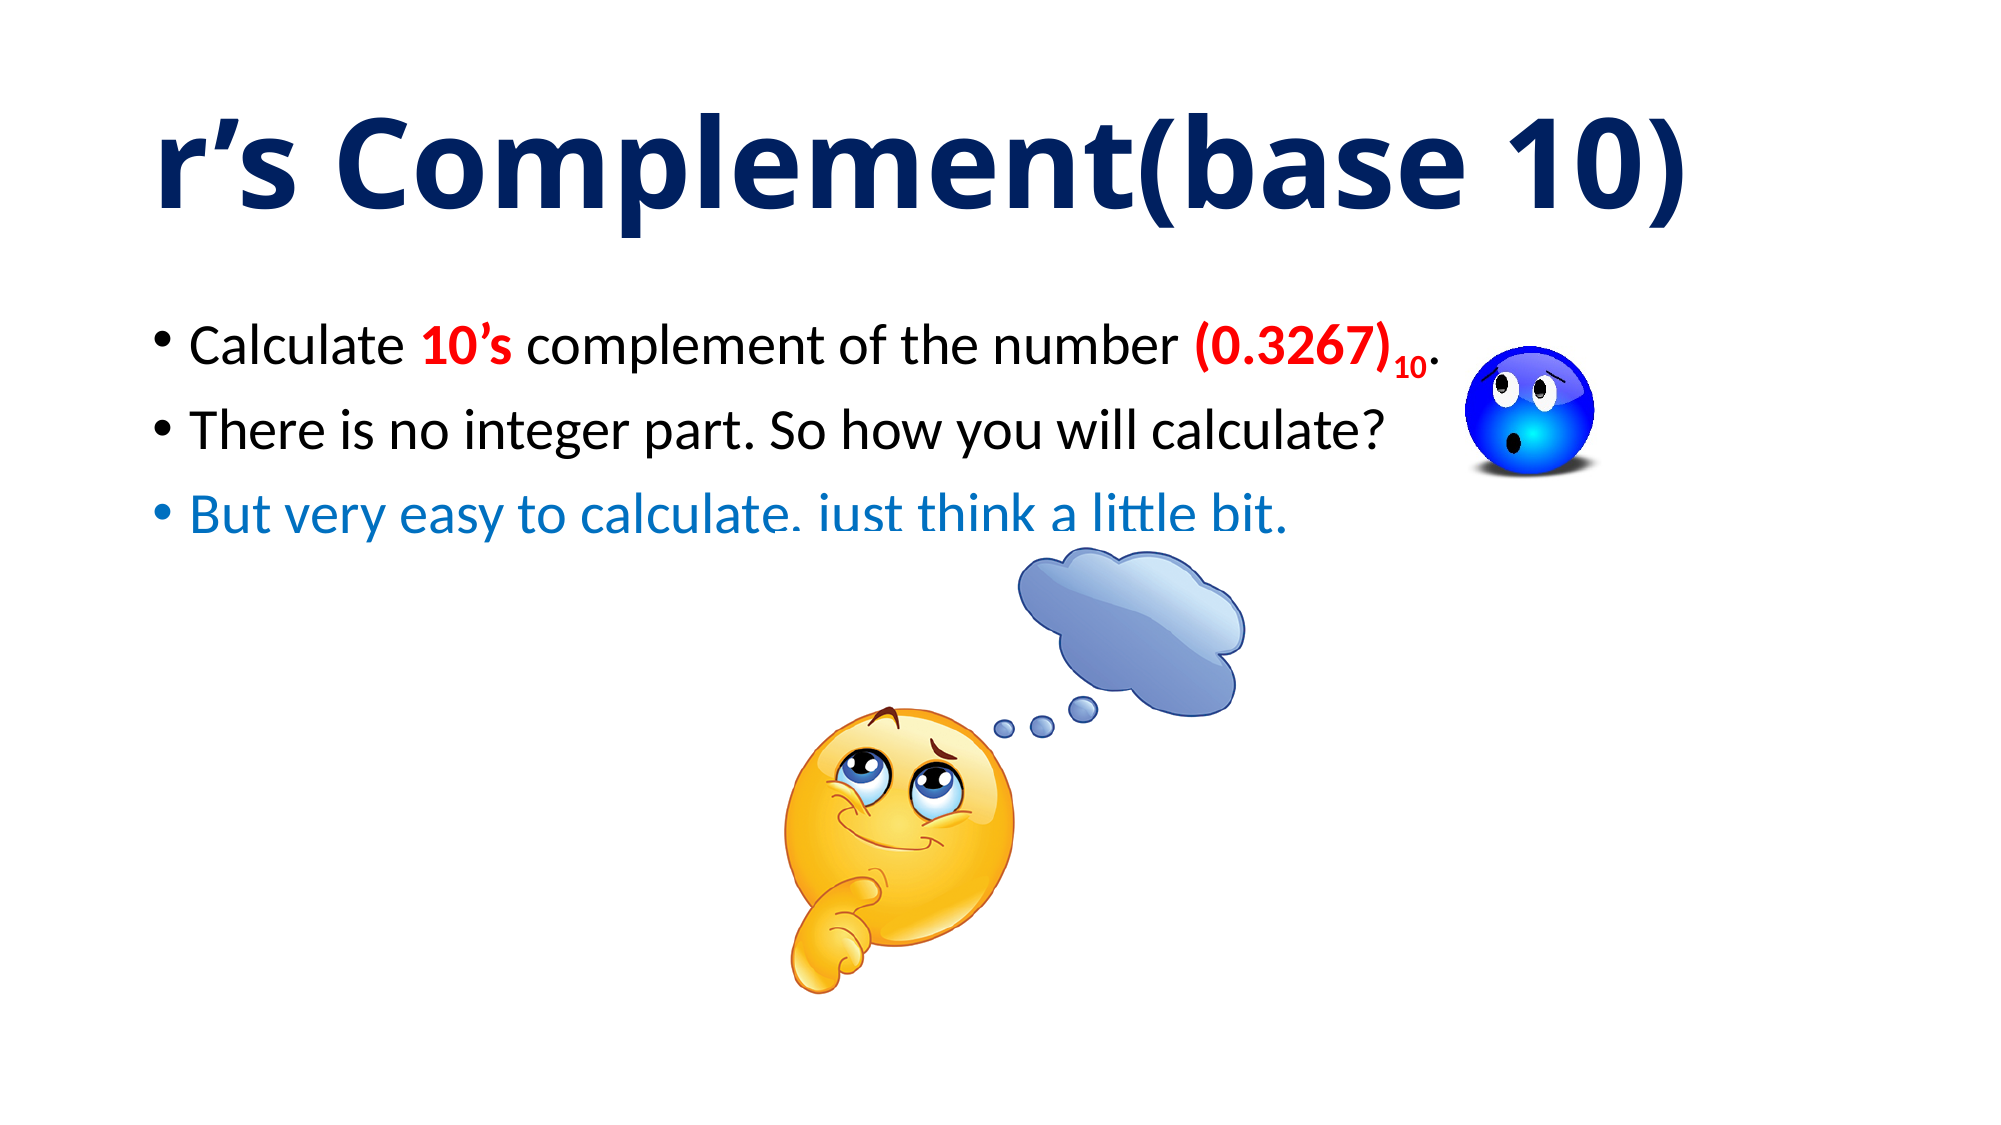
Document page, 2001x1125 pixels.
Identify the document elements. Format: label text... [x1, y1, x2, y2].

picture [775, 531, 1251, 1007]
title r’s Complement(base 10) [137, 59, 1863, 278]
list Calculate 10’s complement of the number (0.3267)10. There is no integer part. So how you will calculate? But very easy to calculate, just think a little bit. [137, 299, 1863, 1014]
picture [1465, 346, 1603, 481]
